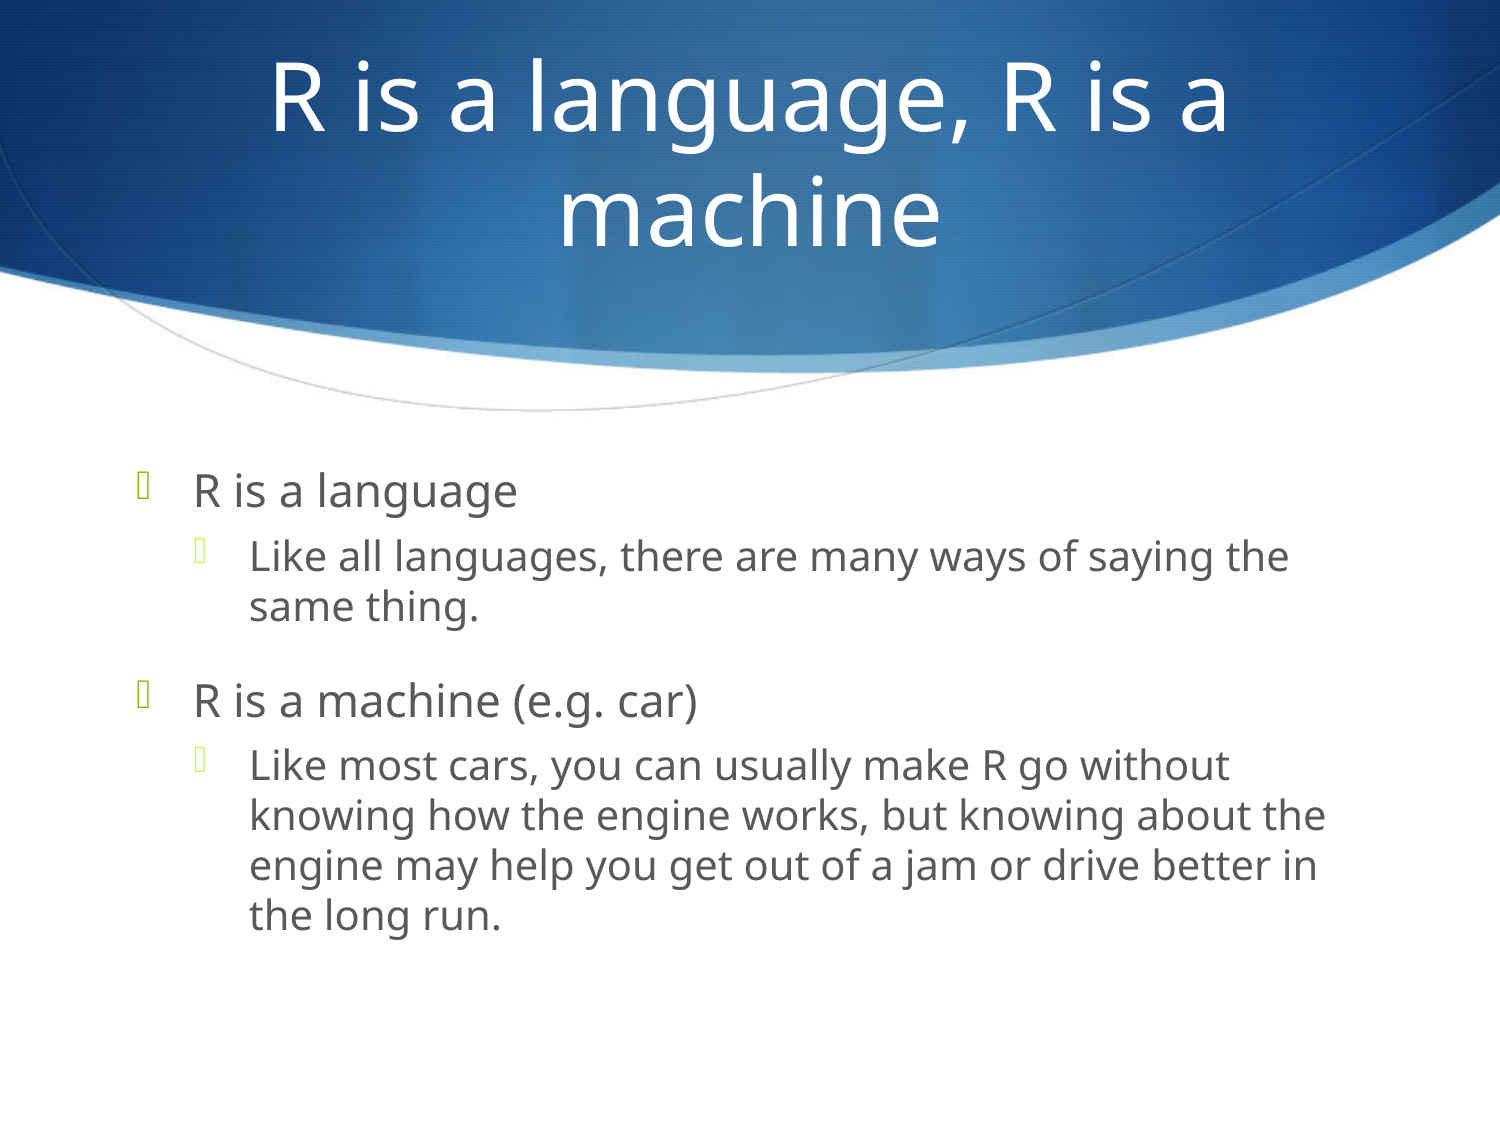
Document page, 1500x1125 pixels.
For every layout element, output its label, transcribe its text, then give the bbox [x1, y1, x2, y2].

title R is a language, R is a machine [75, 56, 1425, 245]
list R is a language Like all languages, there are many ways of saying the same thing. R is a machine (e.g. car) Like most cars, you can usually make R go without knowing how the engine works, but knowing about the engine may help you get out of a jam or drive better in the long run. [121, 454, 1379, 991]
picture [0, 0, 1500, 1125]
